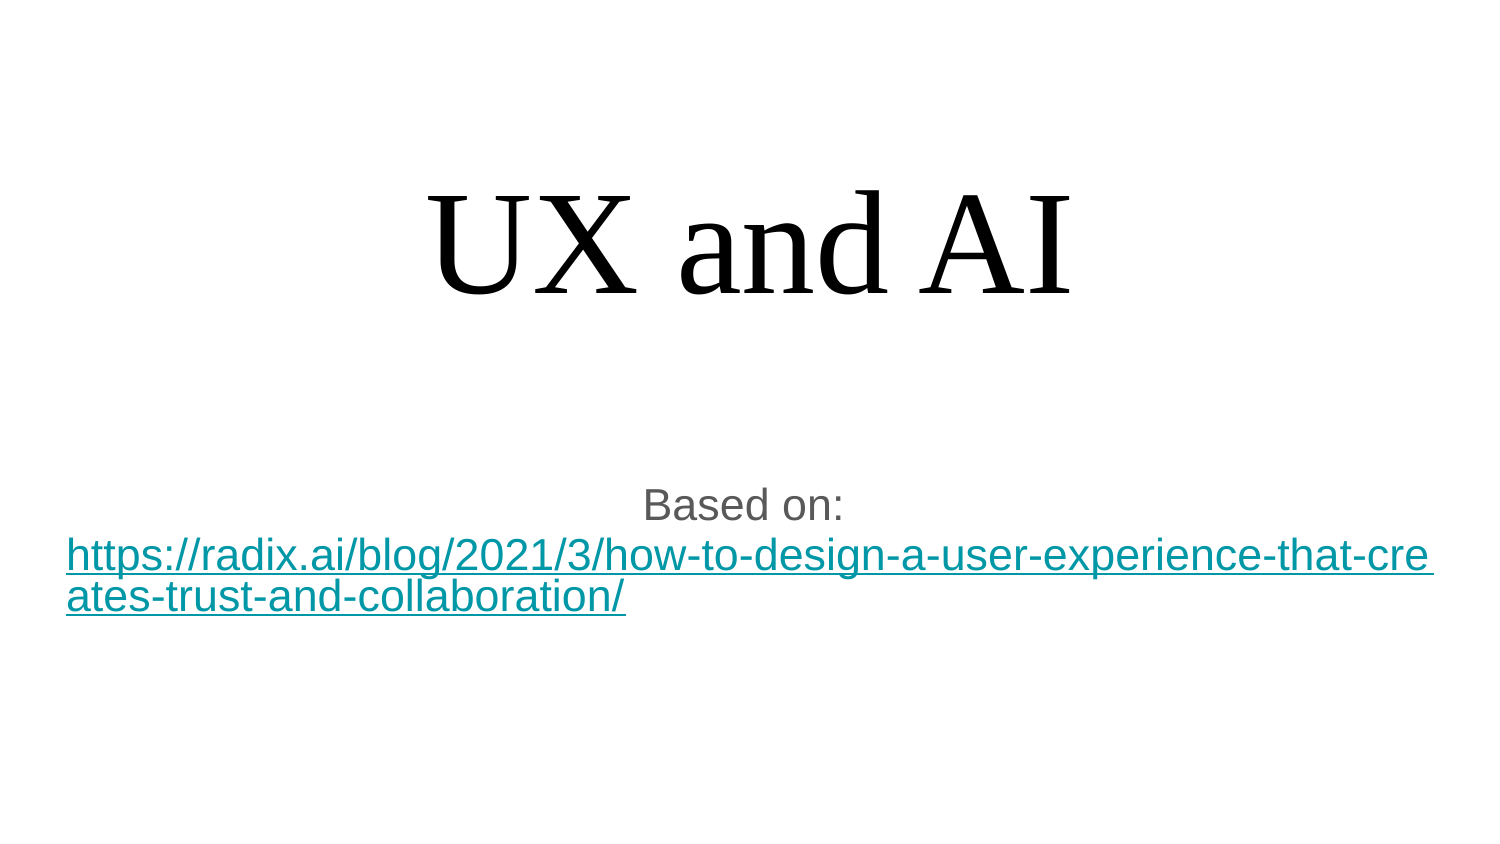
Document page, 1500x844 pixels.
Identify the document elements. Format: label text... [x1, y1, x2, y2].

title UX and AI [51, 122, 1449, 459]
subtitle Based on: https://radix.ai/blog/2021/3/how-to-design-a-user-experience-that-creates-trust-and-collaboration/ [51, 464, 1449, 595]
